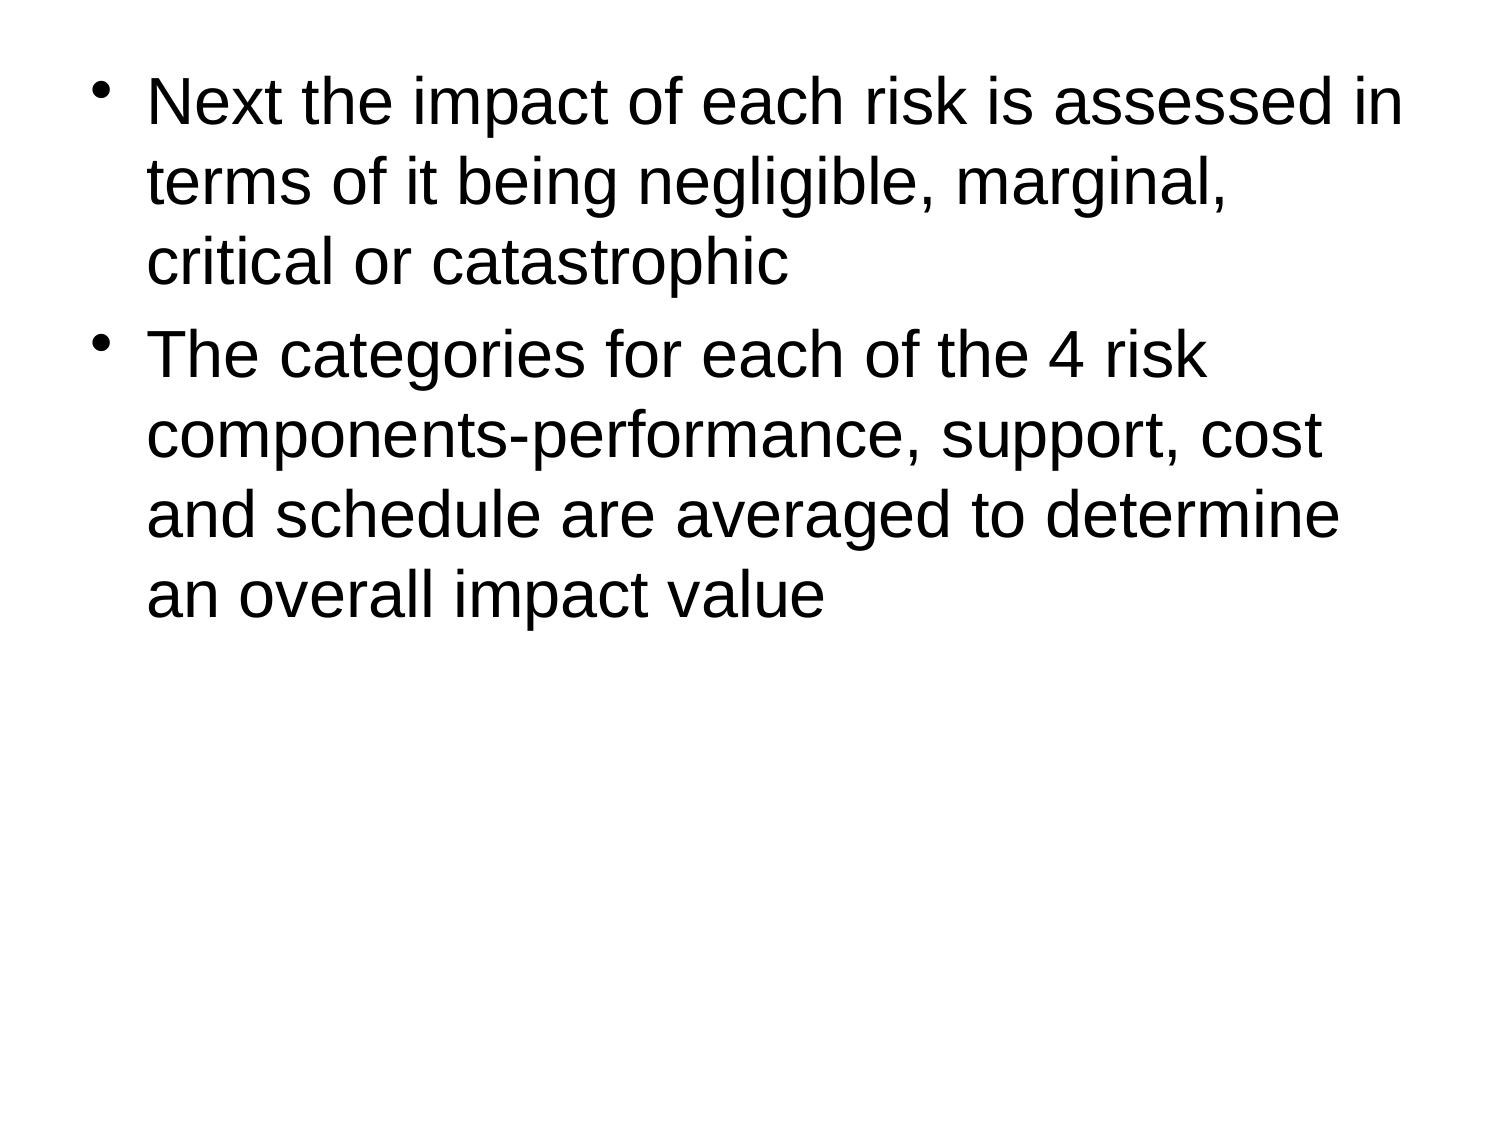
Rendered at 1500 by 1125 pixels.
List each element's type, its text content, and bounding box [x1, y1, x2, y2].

list Next the impact of each risk is assessed in terms of it being negligible, marginal, critical or catastrophic The categories for each of the 4 risk components-performance, support, cost and schedule are averaged to determine an overall impact value [74, 49, 1426, 1006]
